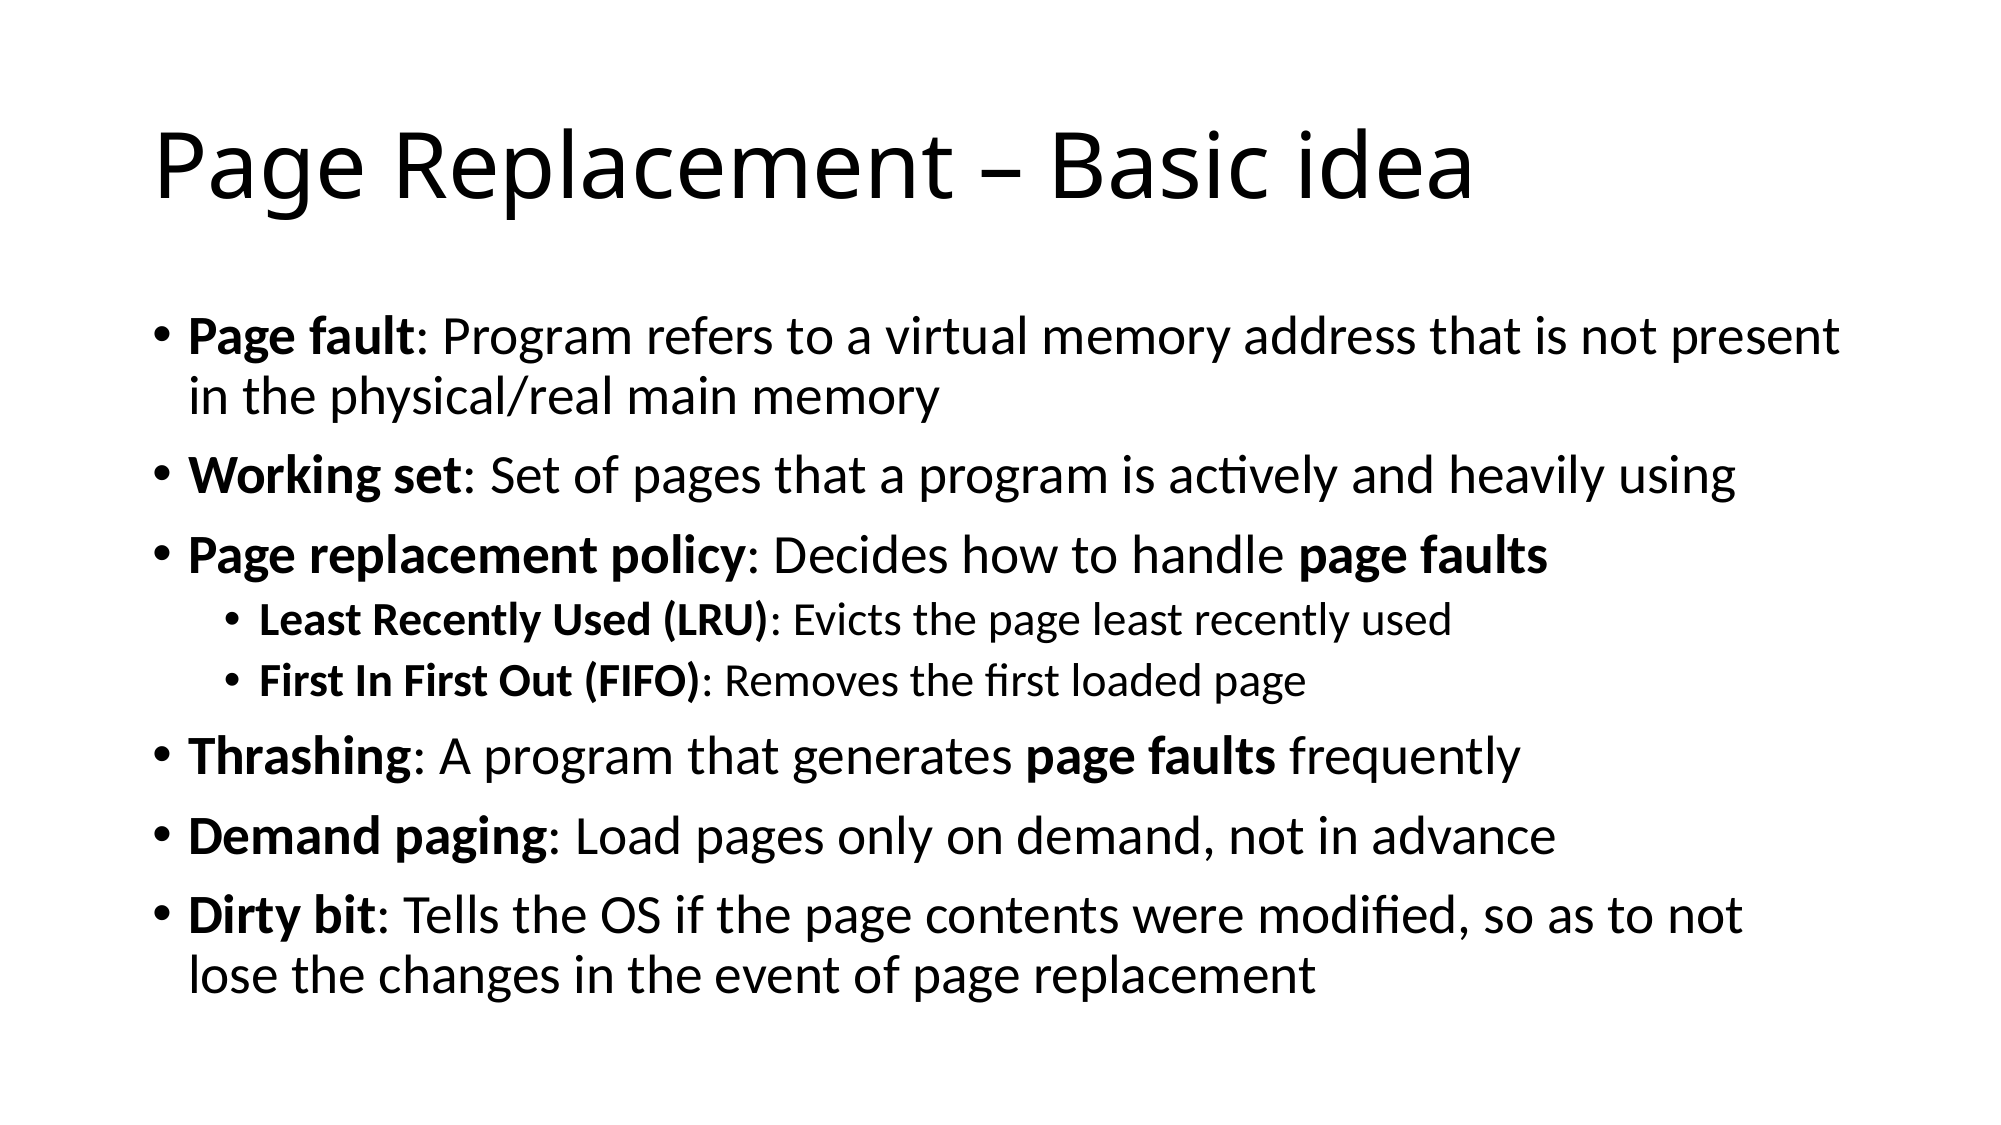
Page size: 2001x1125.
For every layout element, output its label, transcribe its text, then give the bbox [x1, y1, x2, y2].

list Page fault: Program refers to a virtual memory address that is not present in the physical/real main memory Working set: Set of pages that a program is actively and heavily using Page replacement policy: Decides how to handle page faults Least Recently Used (LRU): Evicts the page least recently used First In First Out (FIFO): Removes the first loaded page Thrashing: A program that generates page faults frequently Demand paging: Load pages only on demand, not in advance Dirty bit: Tells the OS if the page contents were modified, so as to not lose the changes in the event of page replacement [137, 299, 1863, 1014]
title Page Replacement – Basic idea [137, 59, 1863, 278]
